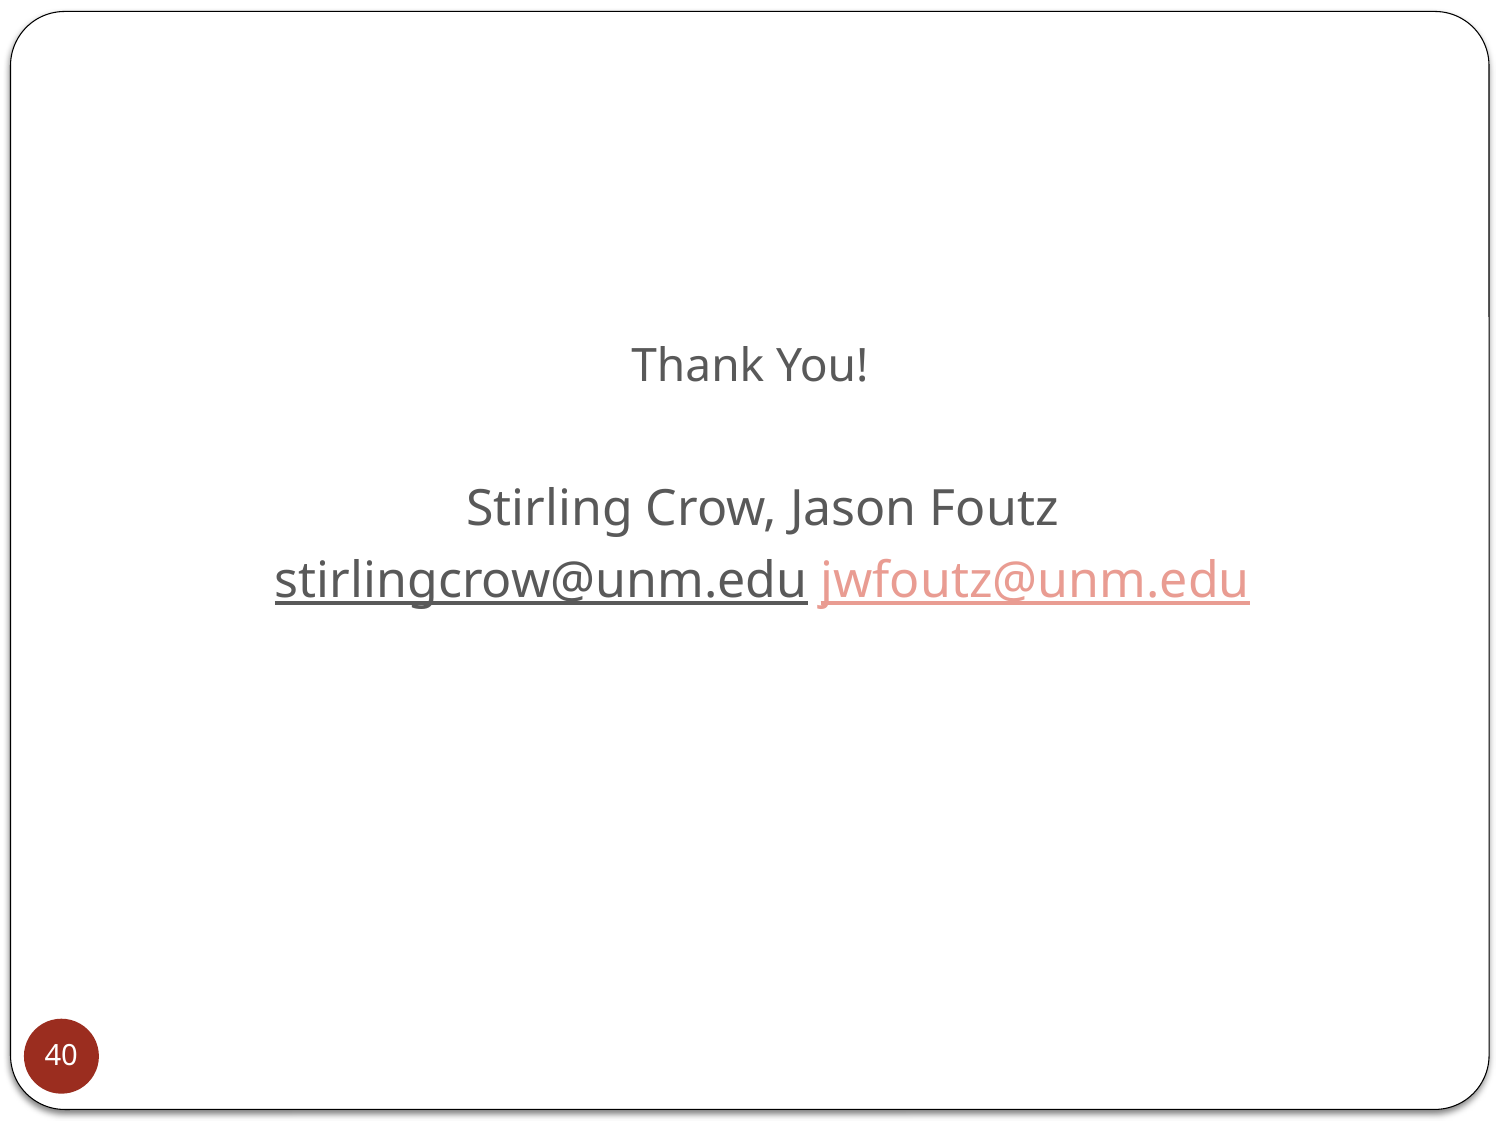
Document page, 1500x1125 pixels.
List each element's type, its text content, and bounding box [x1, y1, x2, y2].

list Stirling Crow, Jason Foutz stirlingcrow@unm.edu jwfoutz@unm.edu [99, 467, 1425, 887]
slide_number 40 [23, 1018, 99, 1094]
title Thank You! [75, 327, 1425, 406]
